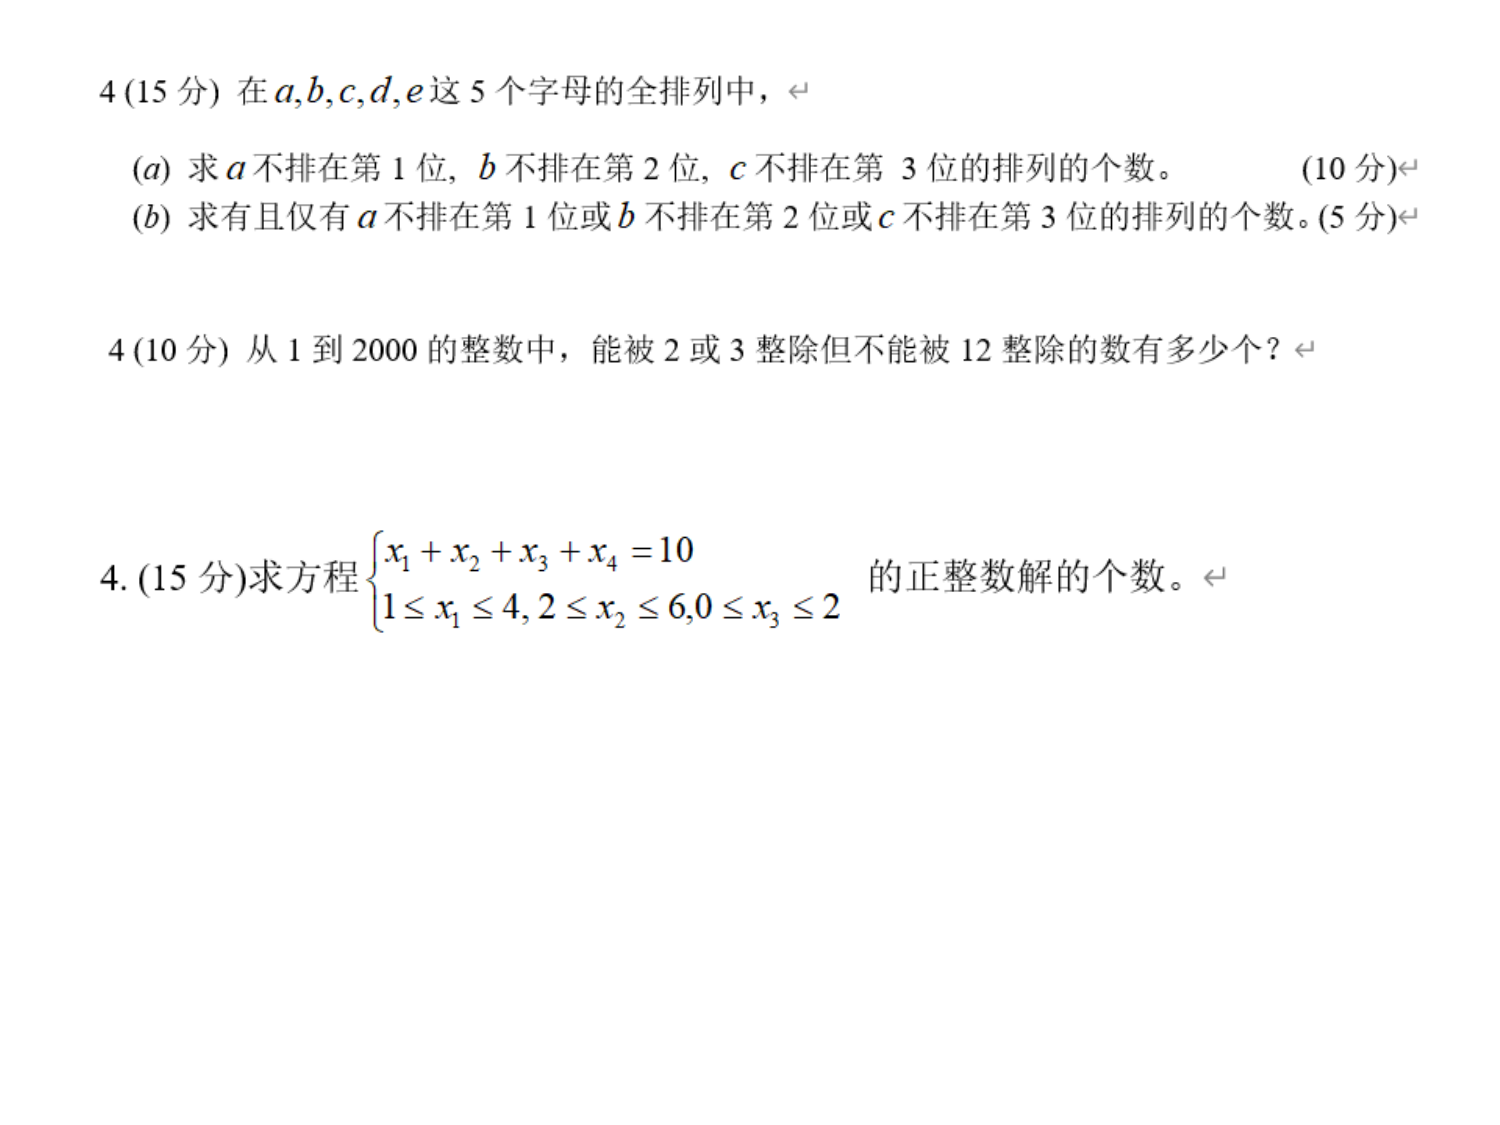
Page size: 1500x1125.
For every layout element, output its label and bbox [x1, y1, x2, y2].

picture [76, 314, 1361, 380]
picture [53, 54, 1447, 247]
picture [88, 515, 1298, 647]
